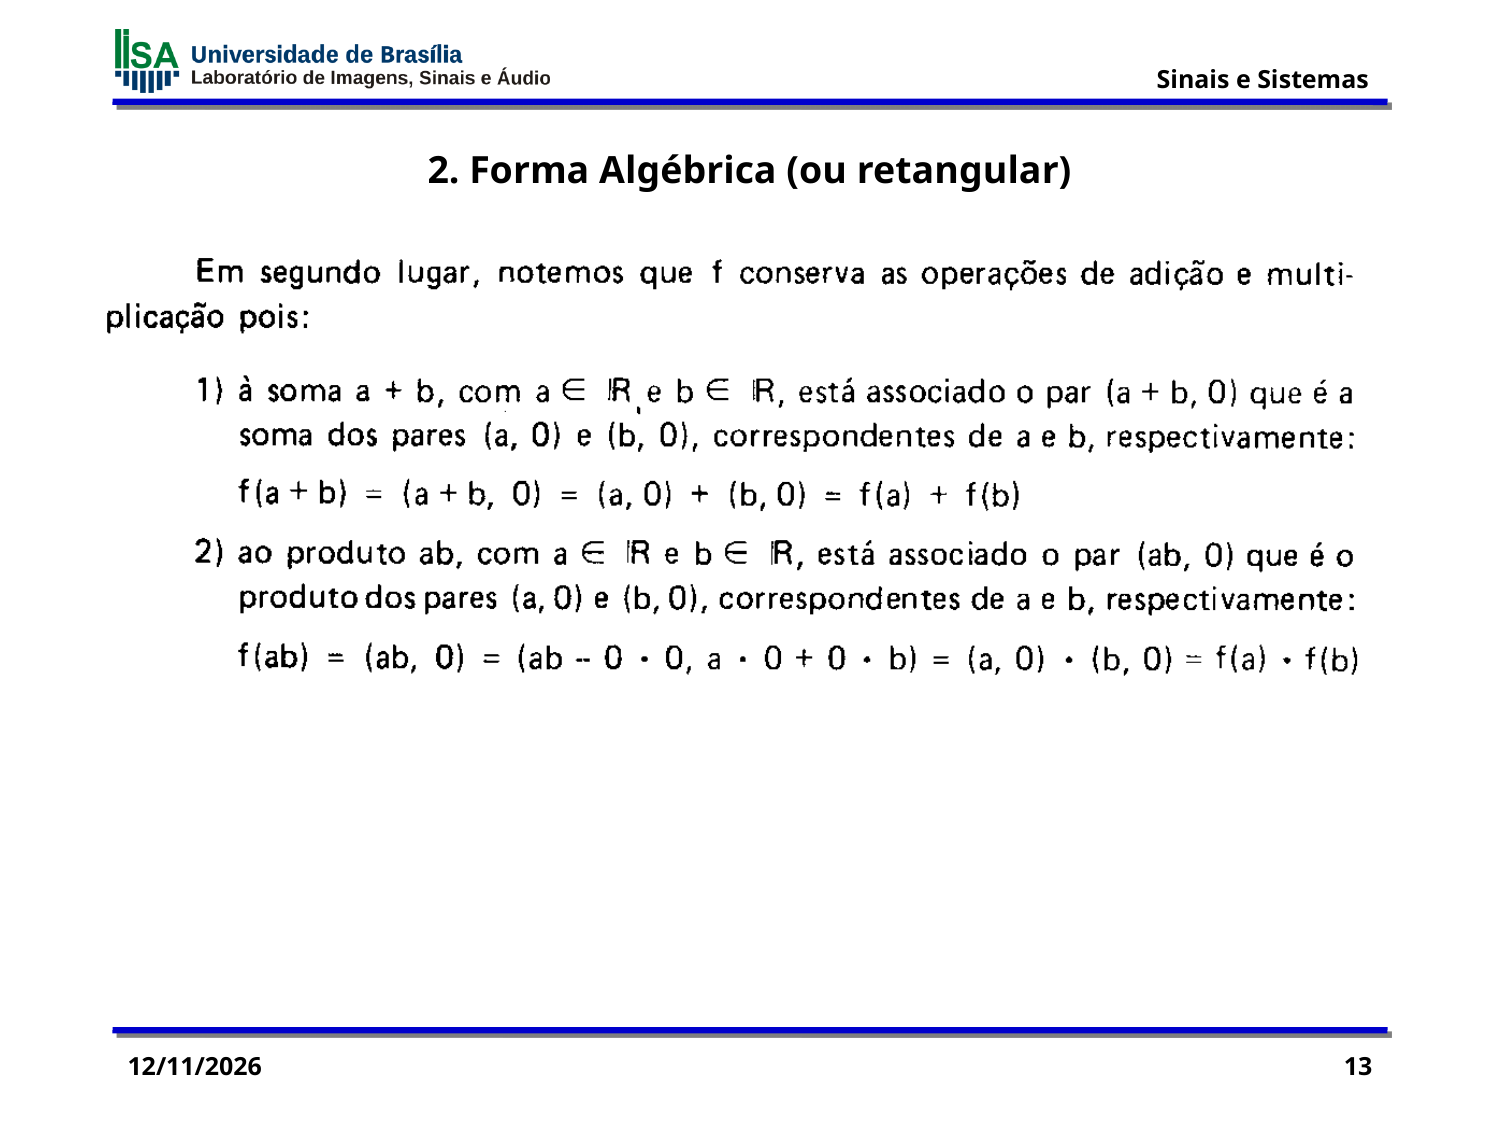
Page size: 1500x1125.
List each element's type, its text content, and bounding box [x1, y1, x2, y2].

text_box 2. Forma Algébrica (ou retangular) [112, 138, 1388, 198]
picture [76, 243, 1384, 693]
slide_number 13 [1074, 1042, 1388, 1118]
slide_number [112, 1042, 426, 1118]
picture [115, 29, 550, 93]
